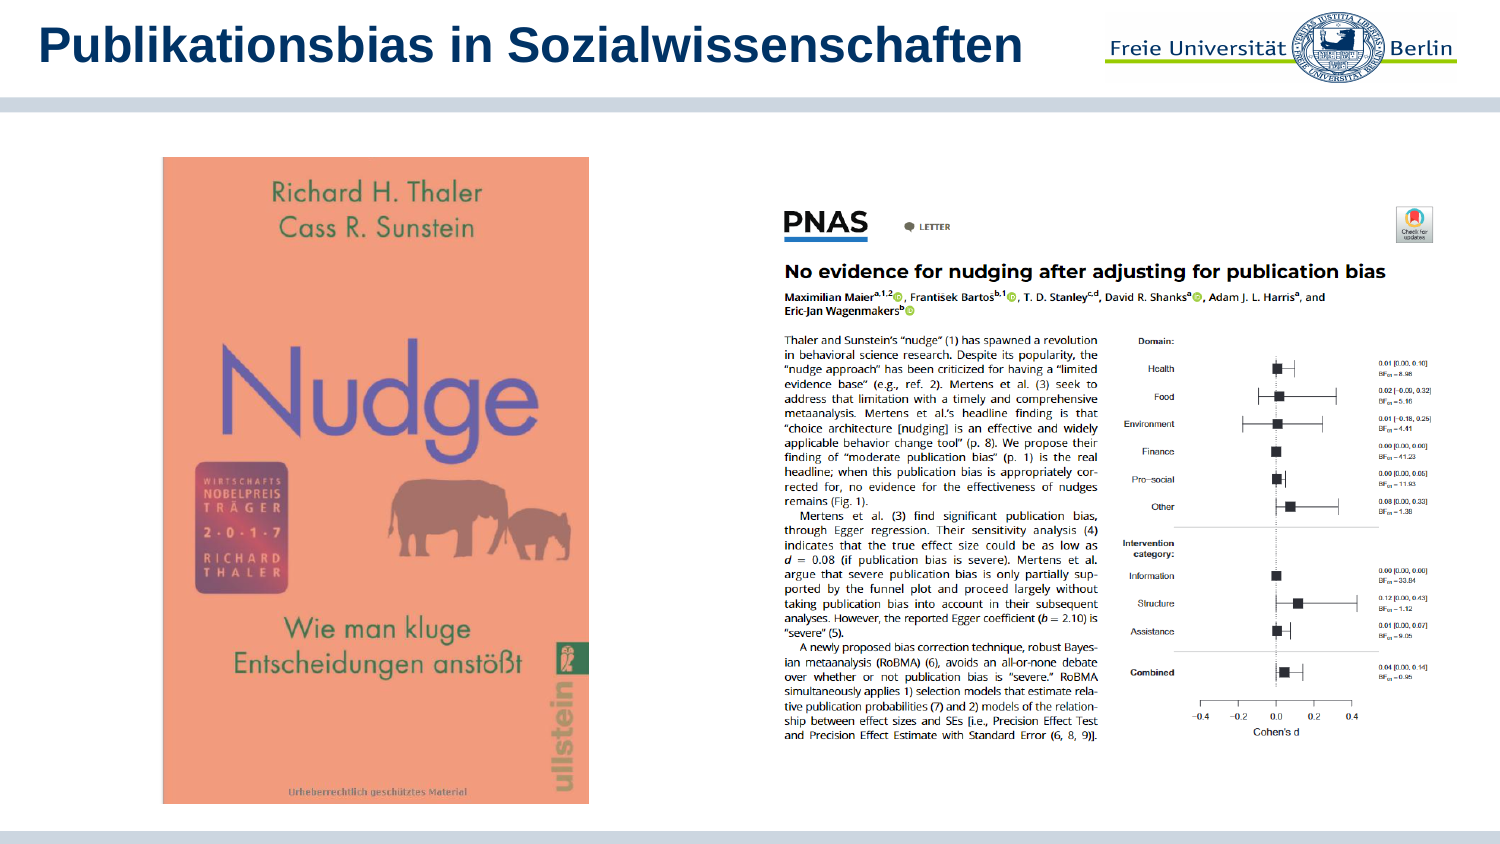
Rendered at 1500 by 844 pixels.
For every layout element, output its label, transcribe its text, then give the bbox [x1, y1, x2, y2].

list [749, 194, 1462, 742]
picture [1105, 12, 1457, 83]
picture [159, 157, 589, 805]
title Publikationsbias in Sozialwissenschaften [38, 12, 1098, 83]
